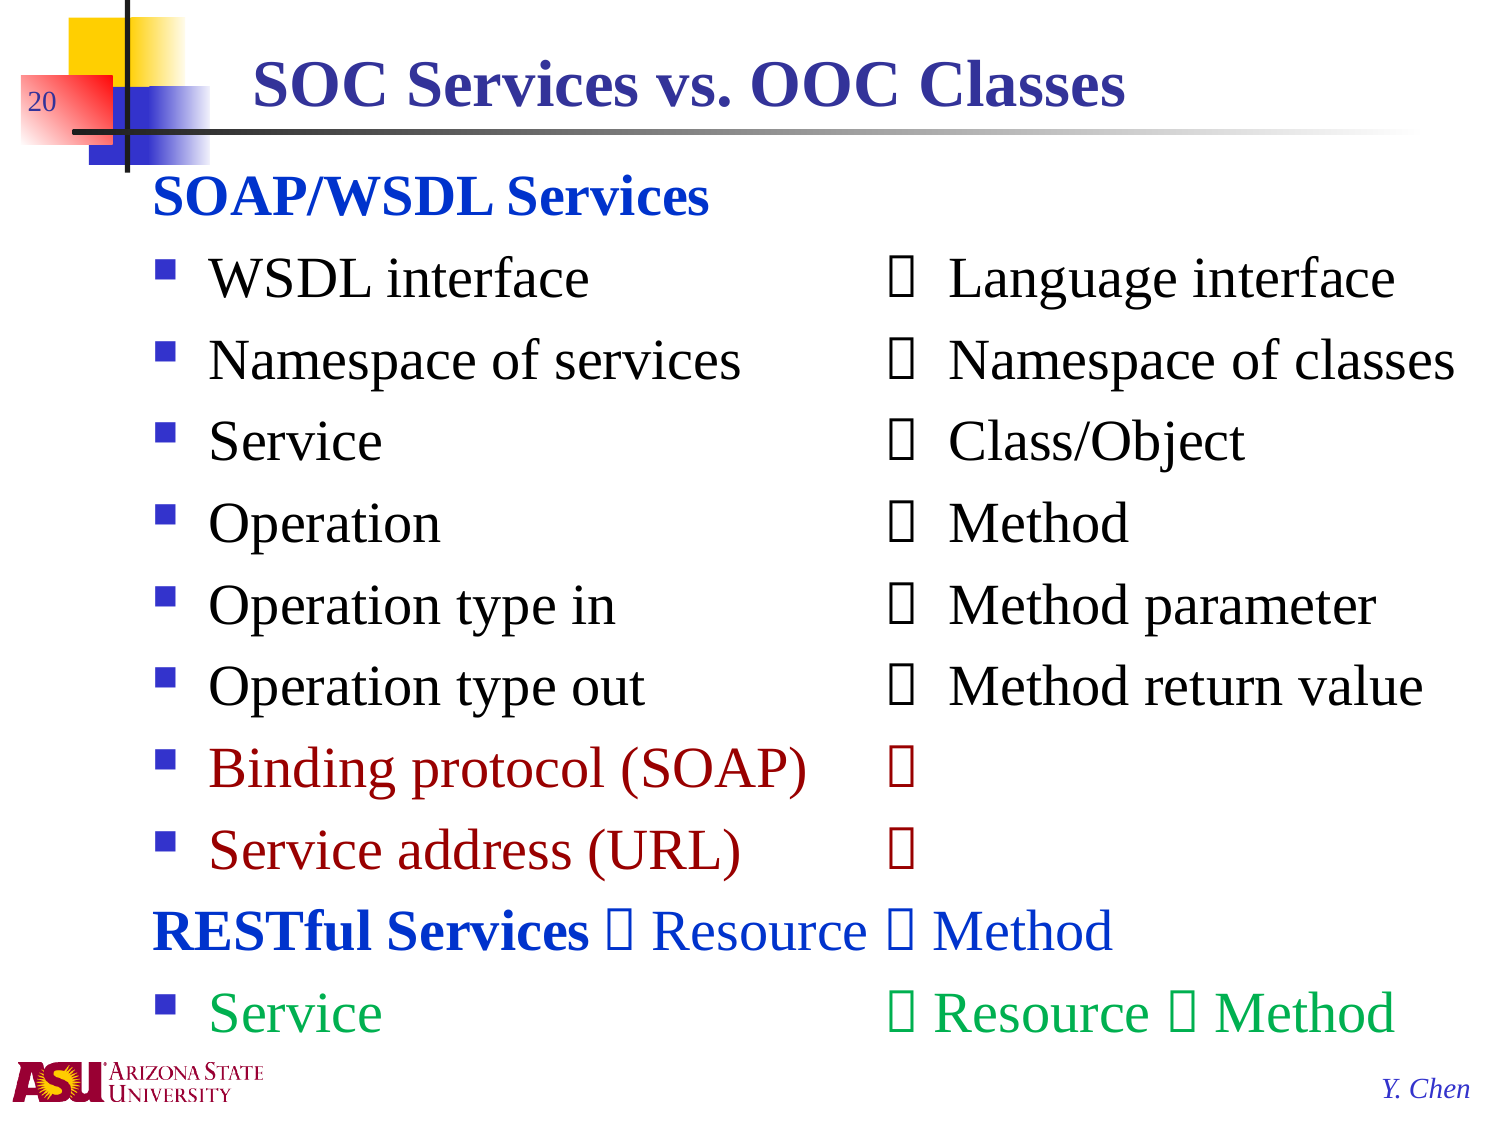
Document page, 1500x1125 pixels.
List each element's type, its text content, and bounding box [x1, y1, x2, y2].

slide_number 20 [12, 49, 326, 126]
list SOAP/WSDL Services WSDL interface  Language interface Namespace of services  Namespace of classes Service  Class/Object Operation  Method Operation type in  Method parameter Operation type out  Method return value Binding protocol (SOAP)  Service address (URL)  RESTful Services  Resource  Method Service  Resource  Method [137, 149, 1475, 1050]
title SOC Services vs. OOC Classes [237, 24, 1488, 128]
picture [12, 1062, 263, 1102]
